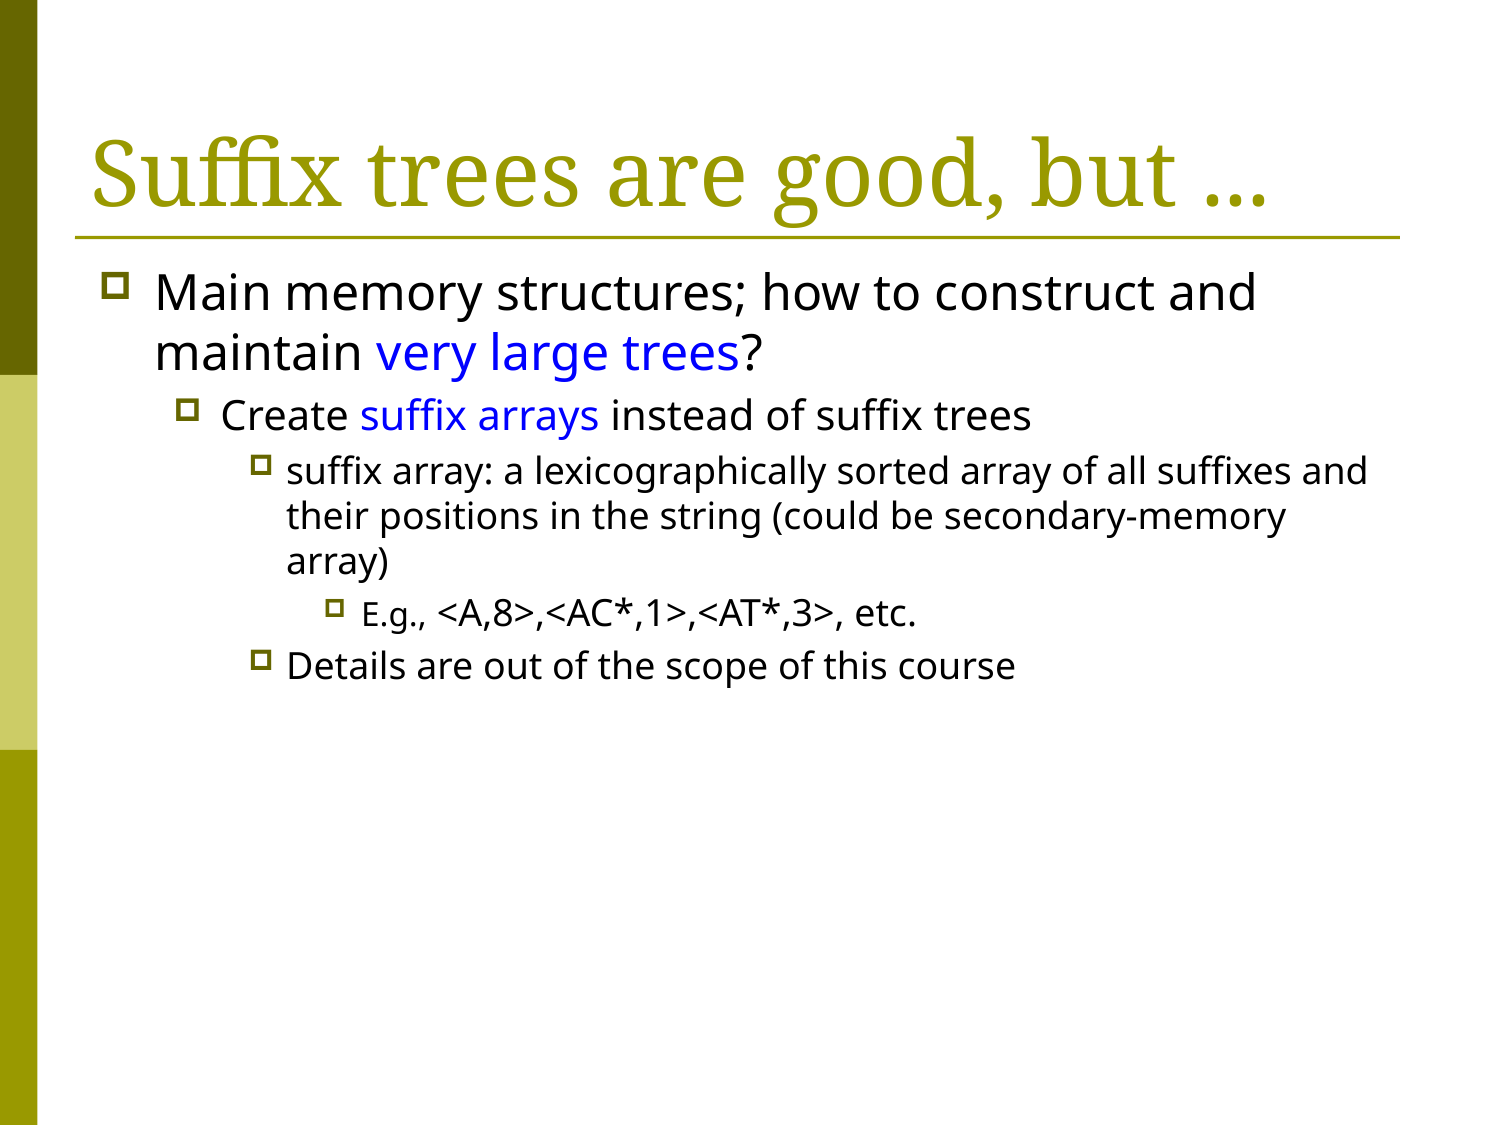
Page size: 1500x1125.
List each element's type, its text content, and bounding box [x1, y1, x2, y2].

title Suffix trees are good, but ... [75, 45, 1425, 233]
text_box Main memory structures; how to construct and maintain very large trees? Create suffix arrays instead of suffix trees suffix array: a lexicographically sorted array of all suffixes and their positions in the string (could be secondary-memory array) E.g., <A,8>,<AC*,1>,<AT*,3>, etc. Details are out of the scope of this course [83, 253, 1413, 1004]
